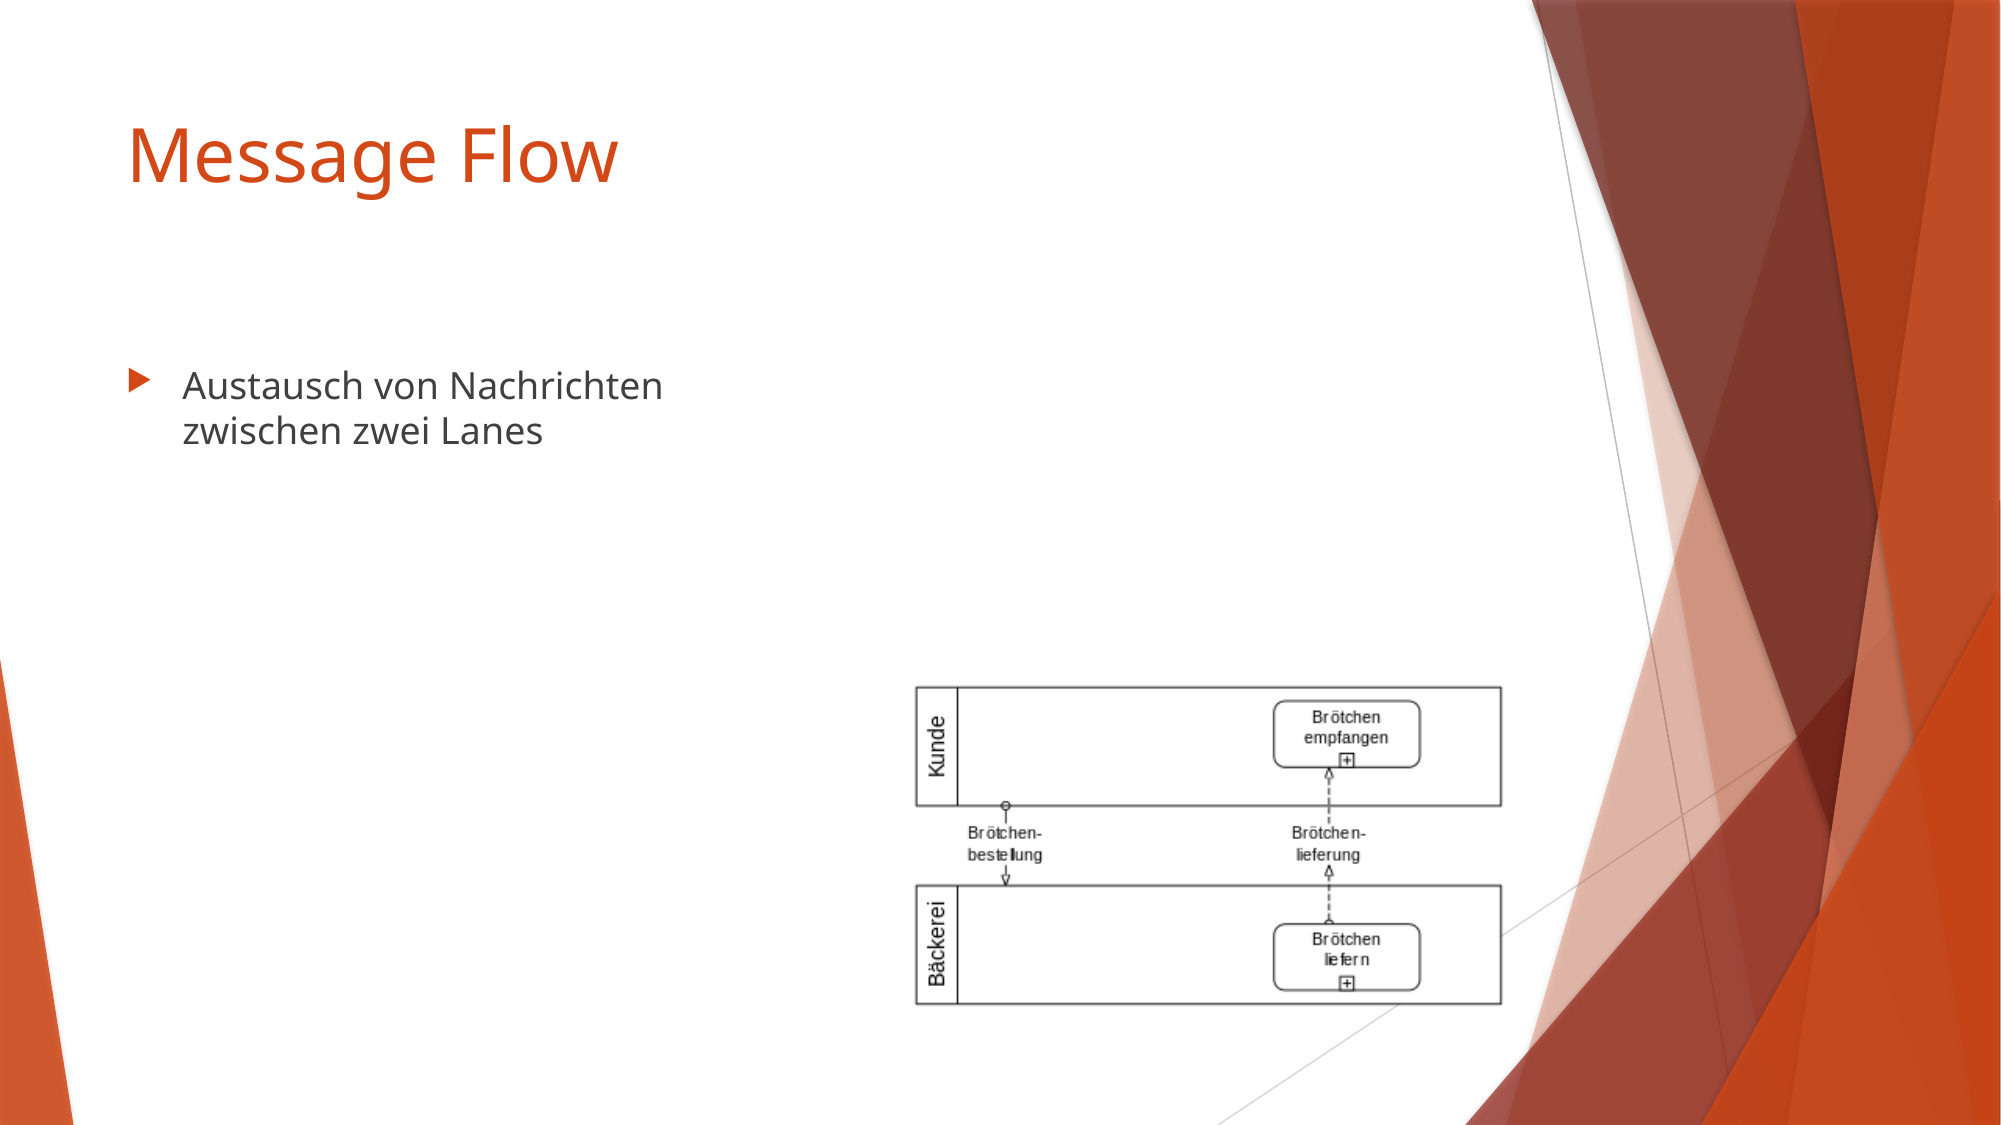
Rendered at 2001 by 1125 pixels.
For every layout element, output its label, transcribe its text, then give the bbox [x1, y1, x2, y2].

title Message Flow [111, 99, 1522, 317]
picture [895, 666, 1522, 1026]
list Austausch von Nachrichten zwischen zwei Lanes [111, 354, 1522, 992]
